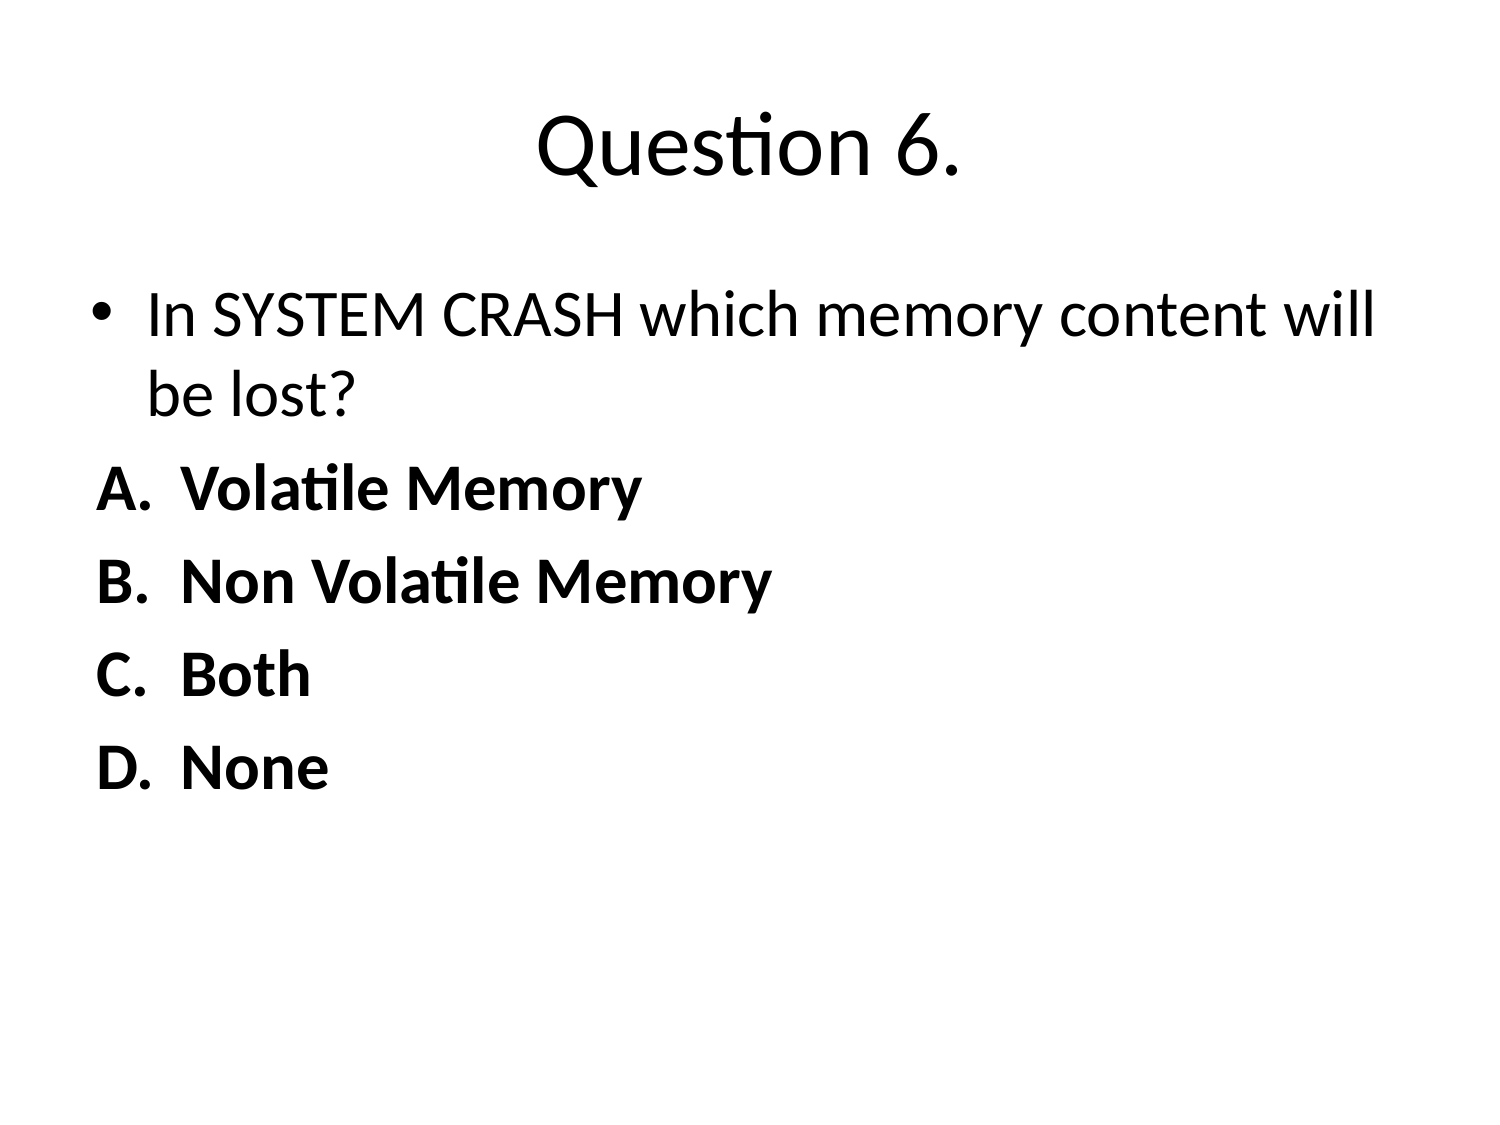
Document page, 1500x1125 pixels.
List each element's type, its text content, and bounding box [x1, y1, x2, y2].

title Question 6. [75, 45, 1425, 233]
list In SYSTEM CRASH which memory content will be lost? Volatile Memory Non Volatile Memory Both None [75, 262, 1425, 1005]
